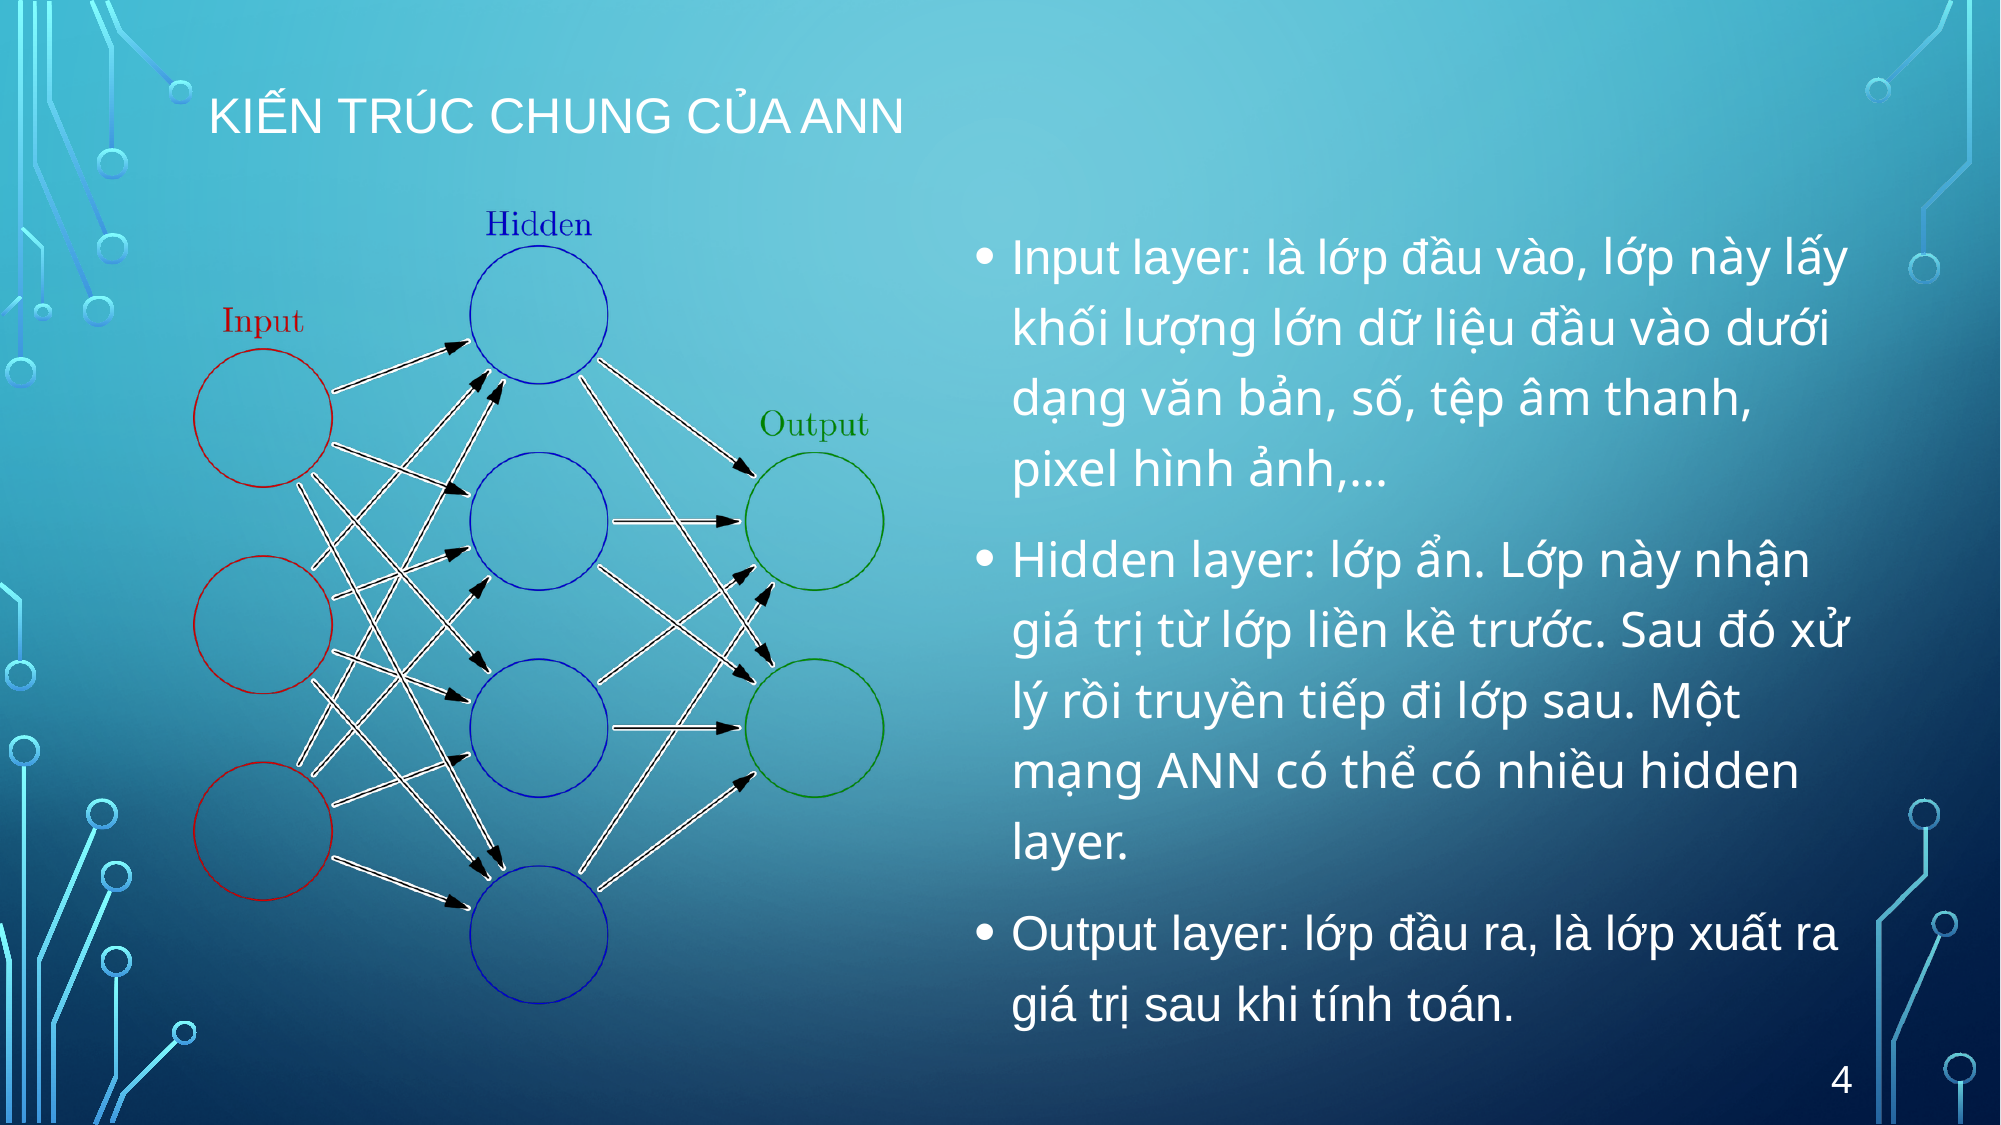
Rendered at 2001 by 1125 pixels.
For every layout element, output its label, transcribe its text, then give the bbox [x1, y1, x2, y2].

list Input layer: là lớp đầu vào, lớp này lấy khối lượng lớn dữ liệu đầu vào dưới dạng văn bản, số, tệp âm thanh, pixel hình ảnh,... Hidden layer: lớp ẩn. Lớp này nhận giá trị từ lớp liền kề trước. Sau đó xử lý rồi truyền tiếp đi lớp sau. Một mạng ANN có thể có nhiều hidden layer. Output layer: lớp đầu ra, là lớp xuất ra giá trị sau khi tính toán. [959, 206, 1868, 1039]
picture [192, 206, 886, 1039]
title KIến Trúc Chung Của ANN [193, 27, 1819, 207]
slide_number 4 [1741, 1051, 1868, 1112]
